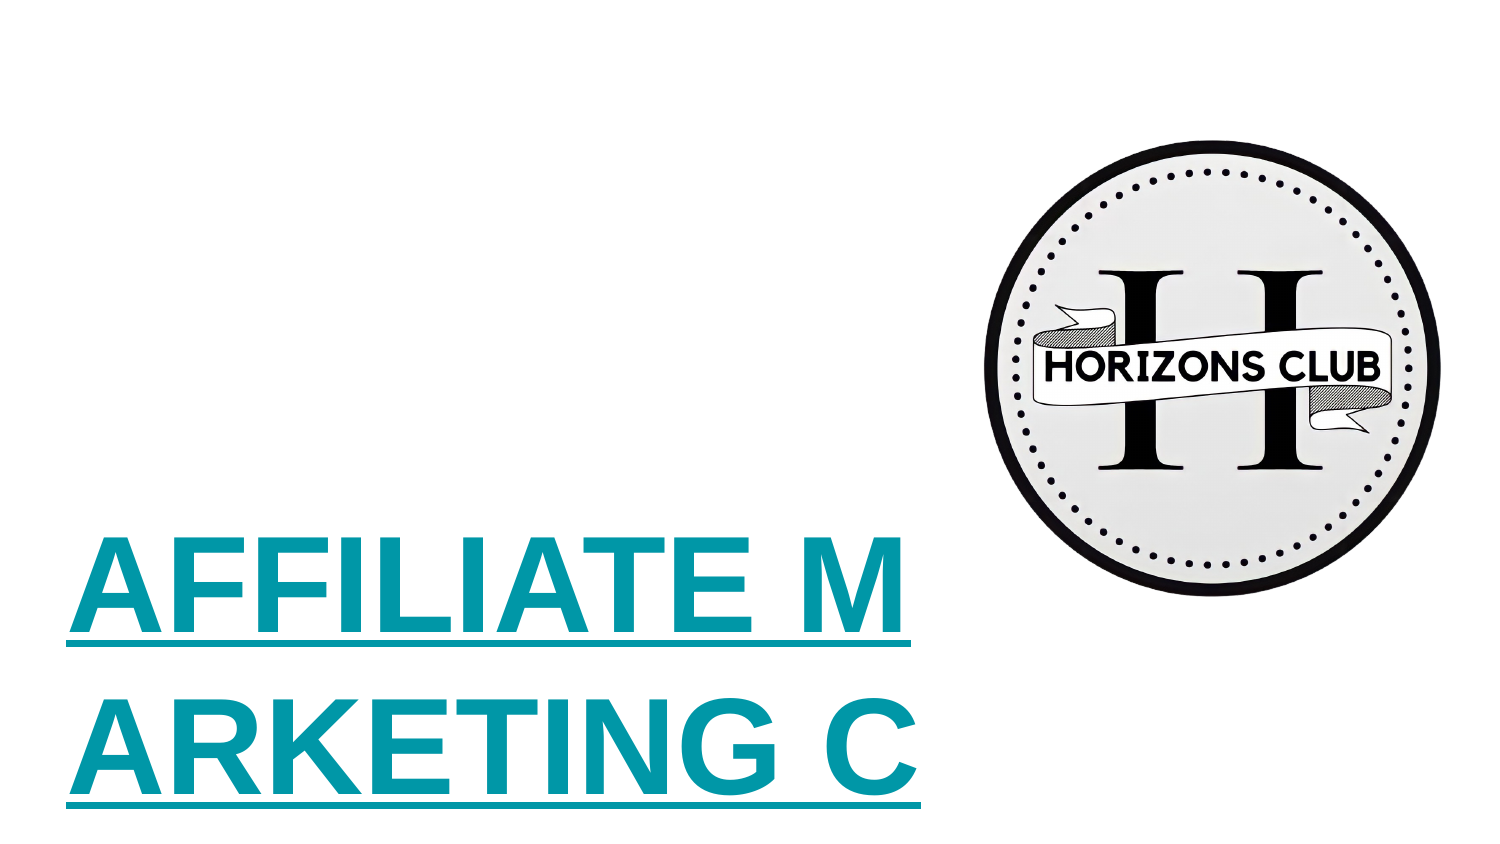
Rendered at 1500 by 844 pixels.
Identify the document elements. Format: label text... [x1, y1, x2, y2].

title AFFILIATE MARKETING COURSE [51, 61, 970, 675]
picture [969, 124, 1458, 612]
